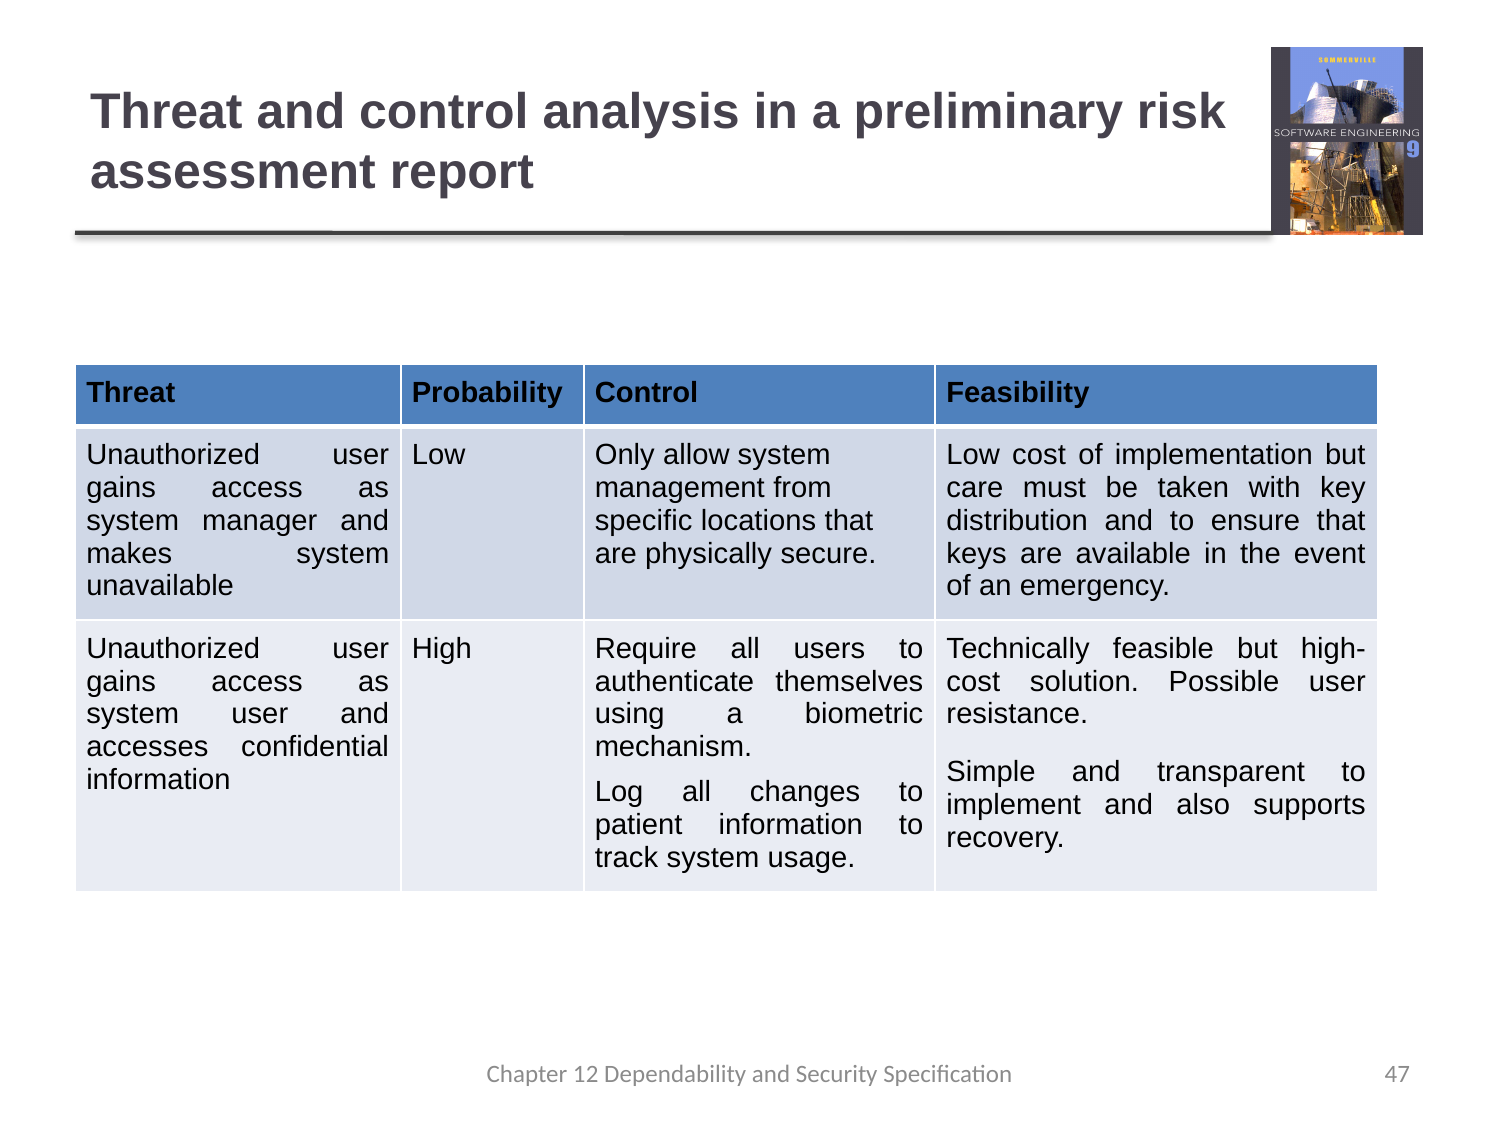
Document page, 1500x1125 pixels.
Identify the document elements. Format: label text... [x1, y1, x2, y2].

table_cell Unauthorized user gains access as system user and accesses confidential information [76, 621, 400, 891]
table_cell Low cost of implementation but care must be taken with key distribution and to ensure that keys are available in the event of an emergency. [936, 429, 1377, 619]
title Threat and control analysis in a preliminary risk assessment report [74, 44, 1272, 233]
table_cell Only allow system management from specific locations that are physically secure. [585, 429, 934, 619]
table_cell Unauthorized user gains access as system manager and makes system unavailable [76, 429, 400, 619]
table_header Threat [76, 365, 400, 424]
footer Chapter 12 Dependability and Security Specification [425, 1042, 1075, 1103]
table_header Probability [402, 365, 583, 424]
picture [1272, 47, 1423, 235]
slide_number 47 [1075, 1042, 1425, 1103]
table_header Control [585, 365, 934, 424]
table_cell Low [402, 429, 583, 619]
table_cell Technically feasible but high-cost solution. Possible user resistance. Simple and transparent to implement and also supports recovery. [936, 621, 1377, 891]
table_cell High [402, 621, 583, 891]
table_cell Require all users to authenticate themselves using a biometric mechanism. Log all changes to patient information to track system usage. [585, 621, 934, 891]
table_header Feasibility [936, 365, 1377, 424]
